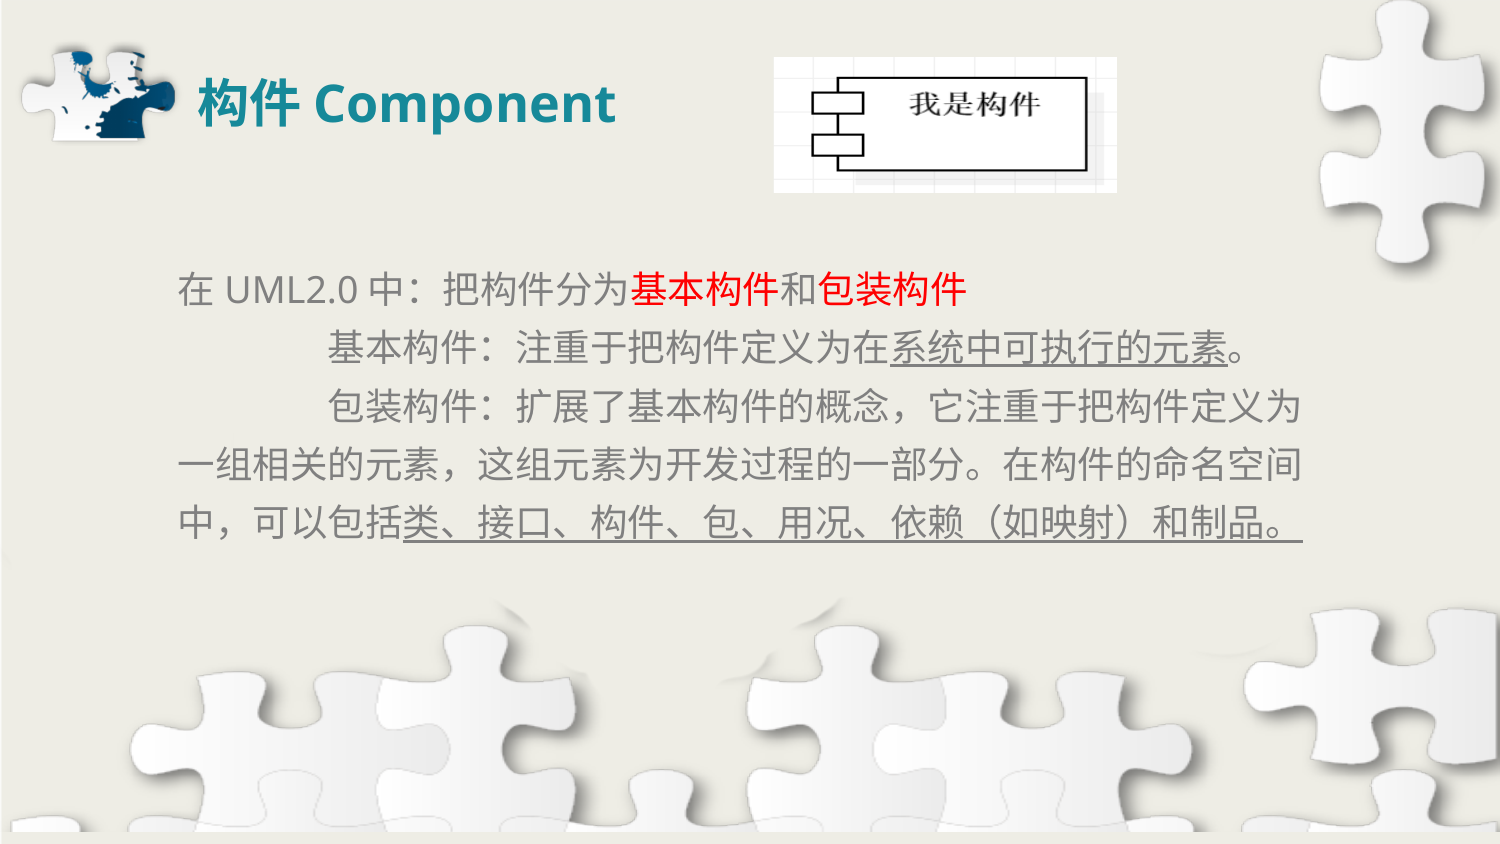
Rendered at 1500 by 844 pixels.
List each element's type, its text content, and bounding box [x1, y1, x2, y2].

text_box 在UML2.0中：把构件分为基本构件和包装构件 基本构件：注重于把构件定义为在系统中可执行的元素。 包装构件：扩展了基本构件的概念，它注重于把构件定义为一组相关的元素，这组元素为开发过程的一部分。在构件的命名空间中，可以包括类、接口、构件、包、用况、依赖（如映射）和制品。 [162, 244, 1337, 552]
picture [0, 0, 1500, 844]
text_box 构件Component [159, 75, 655, 141]
